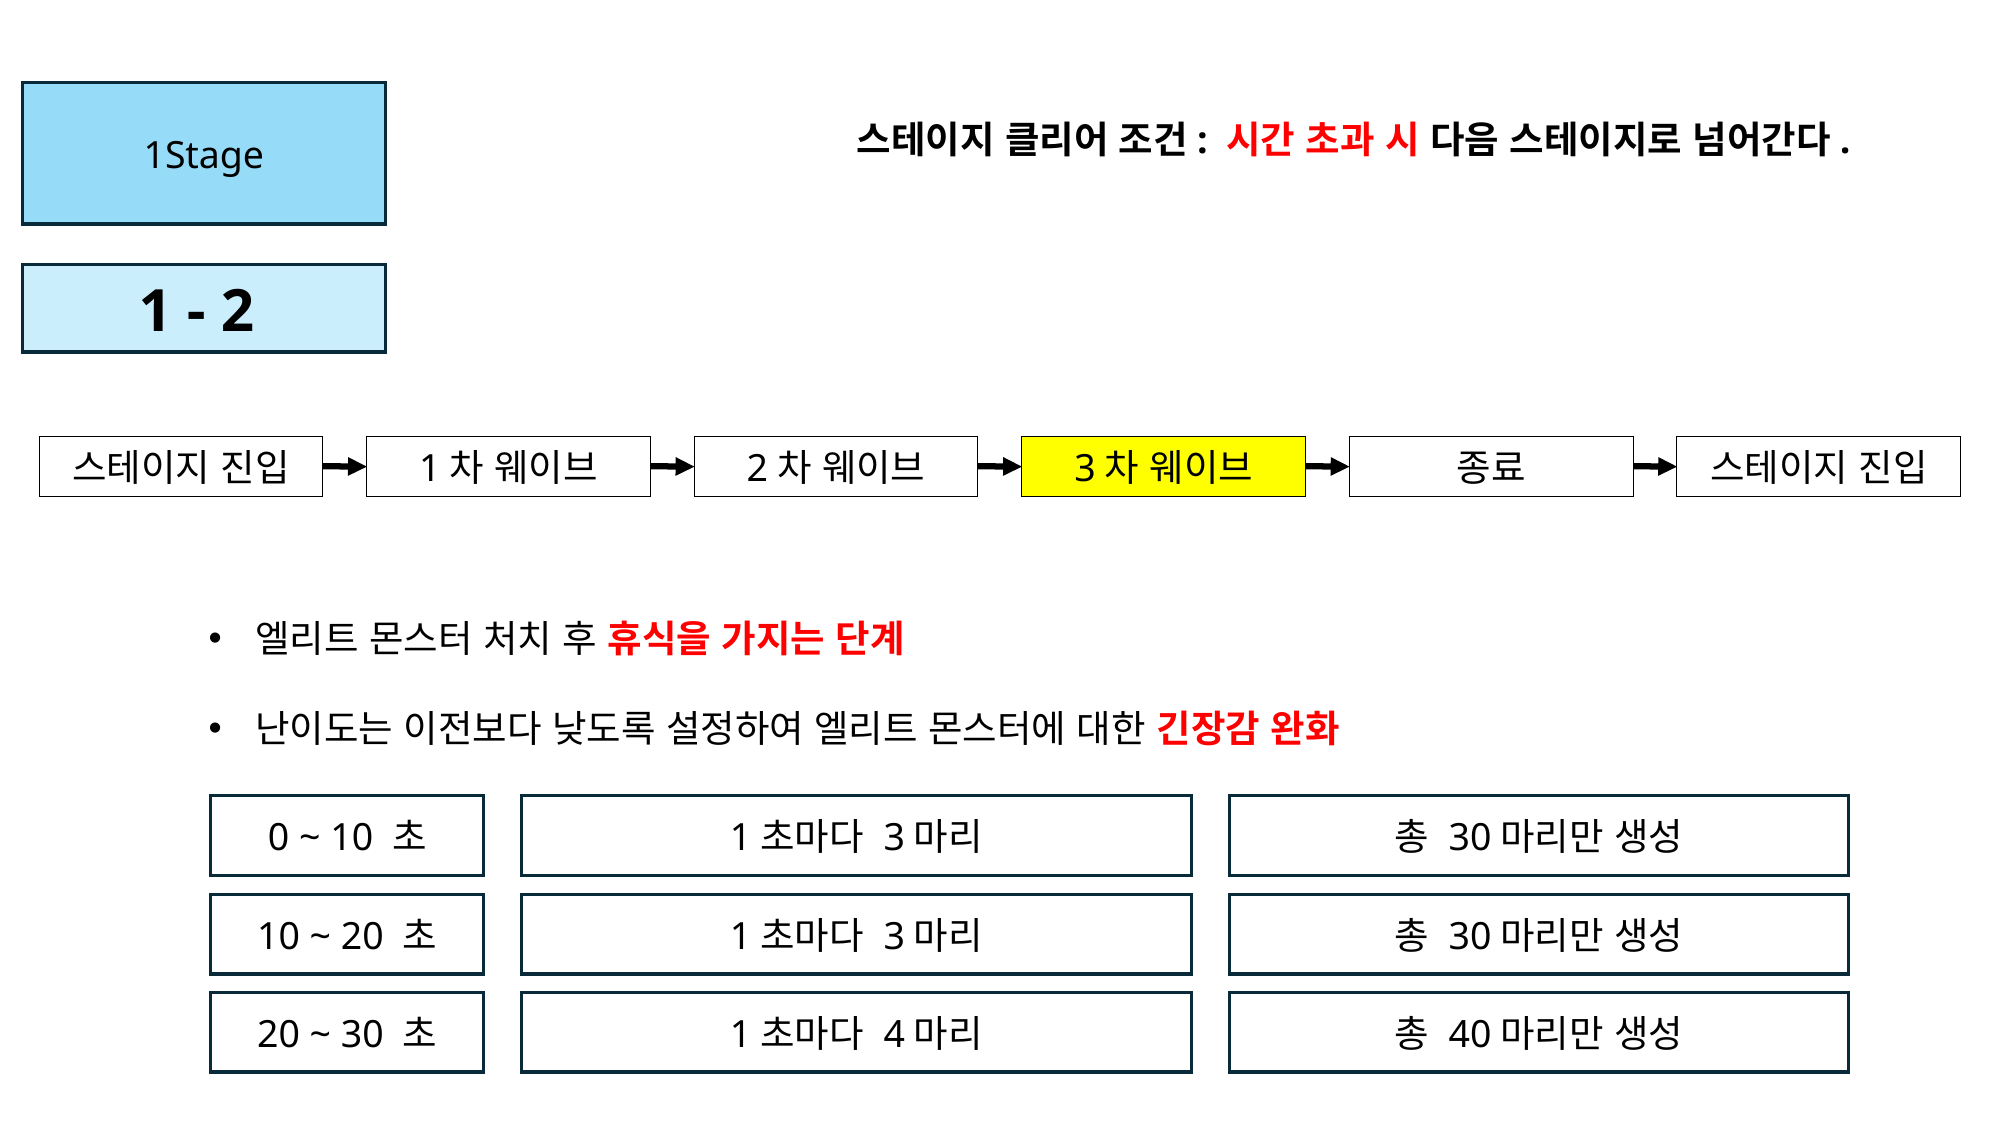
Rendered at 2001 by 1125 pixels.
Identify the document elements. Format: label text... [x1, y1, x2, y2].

text_box 스테이지 클리어 조건: 시간 초과 시 다음 스테이지로 넘어간다. [841, 108, 1951, 168]
text_box 총 40마리만 생성 [1228, 991, 1850, 1074]
text_box 종료 [1349, 436, 1634, 497]
text_box 엘리트 몬스터 처치 후 휴식을 가지는 단계 난이도는 이전보다 낮도록 설정하여 엘리트 몬스터에 대한 긴장감 완화 [193, 562, 1832, 758]
text_box 20 ~ 30 초 [209, 991, 485, 1074]
text_box 2차 웨이브 [694, 436, 978, 497]
text_box 10 ~ 20 초 [209, 893, 485, 976]
text_box 스테이지 진입 [1676, 436, 1961, 497]
text_box 1초마다 4마리 [520, 991, 1193, 1074]
text_box 3차 웨이브 [1021, 436, 1306, 497]
text_box 1초마다 3마리 [520, 893, 1193, 976]
text_box 0 ~ 10 초 [209, 794, 485, 877]
text_box 1초마다 3마리 [520, 794, 1193, 877]
text_box 1차 웨이브 [366, 436, 651, 497]
text_box 1Stage [21, 81, 387, 226]
text_box 스테이지 진입 [39, 436, 323, 497]
text_box 총 30마리만 생성 [1228, 794, 1850, 877]
text_box 1 - 2 [21, 263, 387, 354]
text_box 총 30마리만 생성 [1228, 893, 1850, 976]
